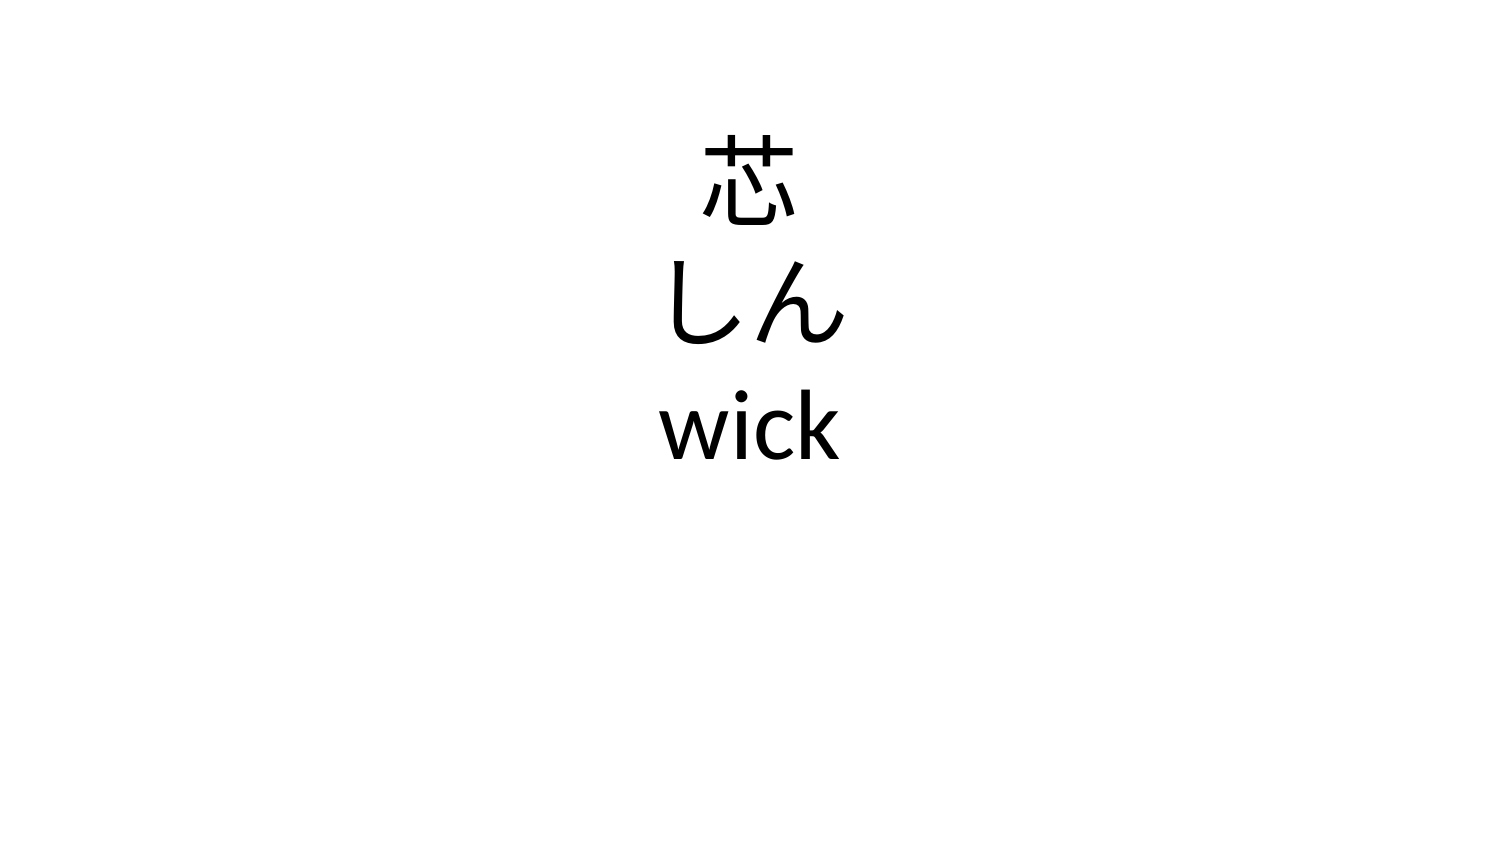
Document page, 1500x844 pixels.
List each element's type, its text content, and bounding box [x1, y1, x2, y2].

text_box 芯 しん wick [0, 149, 1500, 450]
